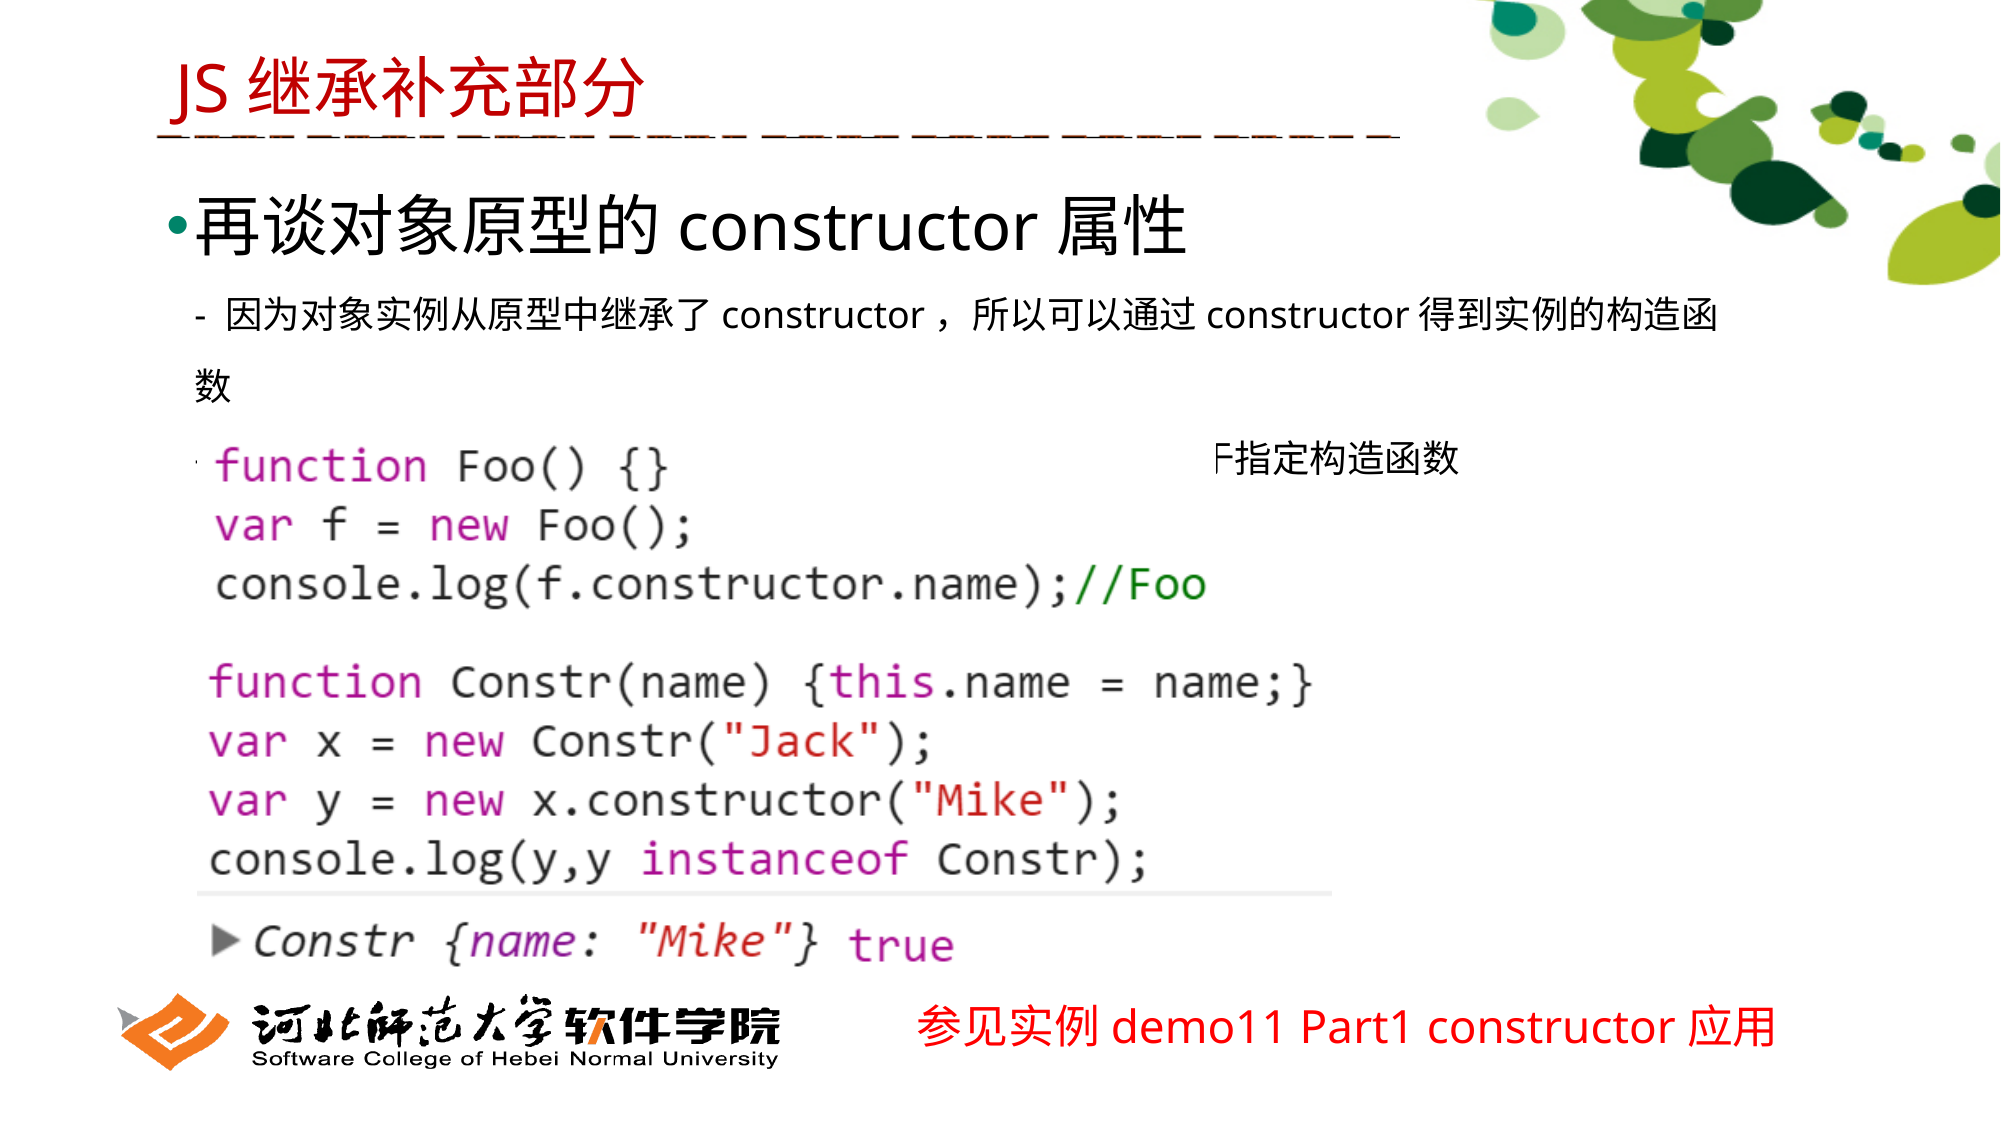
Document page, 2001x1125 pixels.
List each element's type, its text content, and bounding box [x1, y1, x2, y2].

list 再谈对象原型的constructor属性 - 因为对象实例从原型中继承了constructor，所以可以通过constructor得到实例的构造函数 - 确定对象的构造函数名、创建相似对象、constructor可用于指定构造函数 [152, 128, 1756, 1061]
text_box 参见实例demo11 Part1 constructor应用 [902, 990, 1912, 1060]
picture [0, 0, 2001, 1125]
list JS继承补充部分 [161, 38, 1505, 120]
